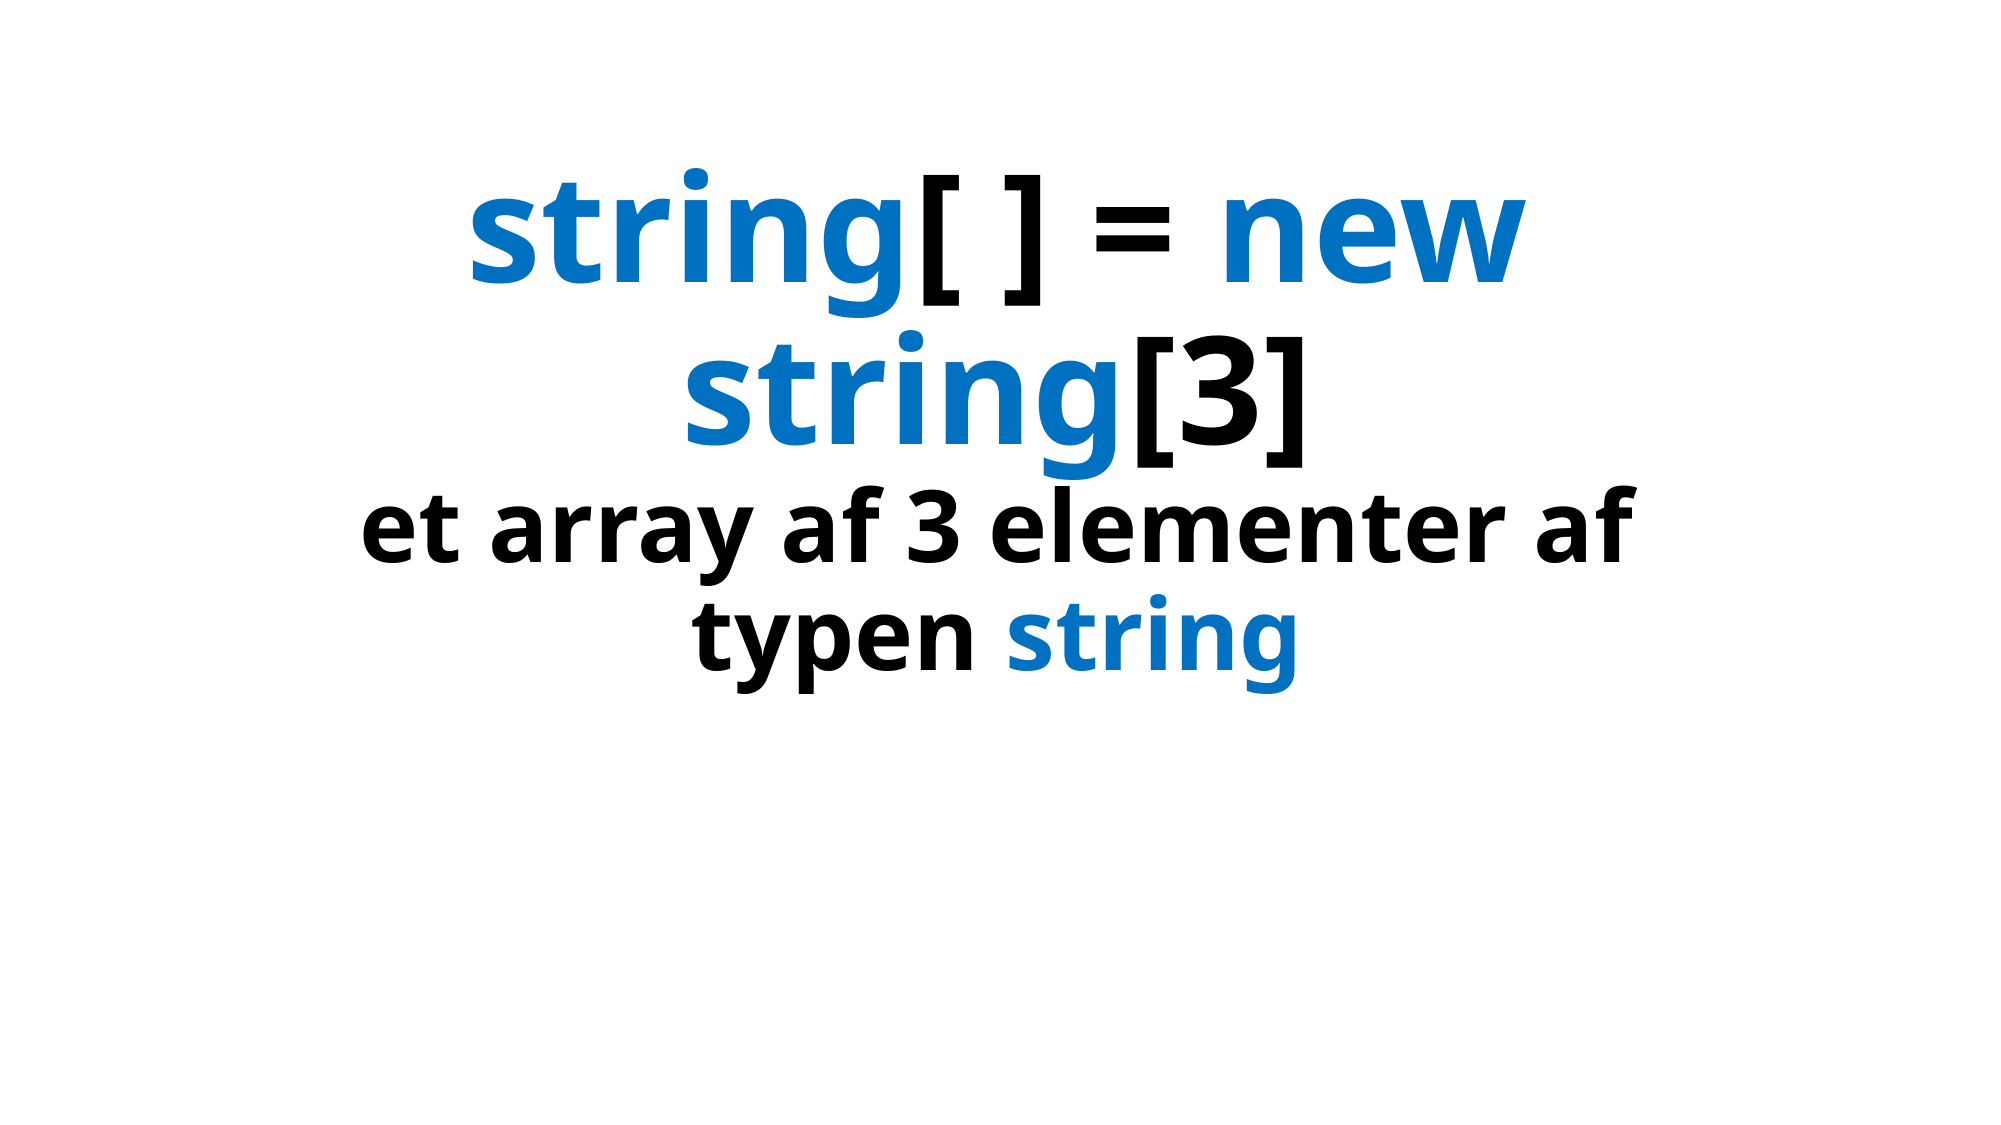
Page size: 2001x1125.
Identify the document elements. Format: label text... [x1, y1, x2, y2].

title string[ ] = new string[3] et array af 3 elementer af typen string [212, 184, 1783, 700]
